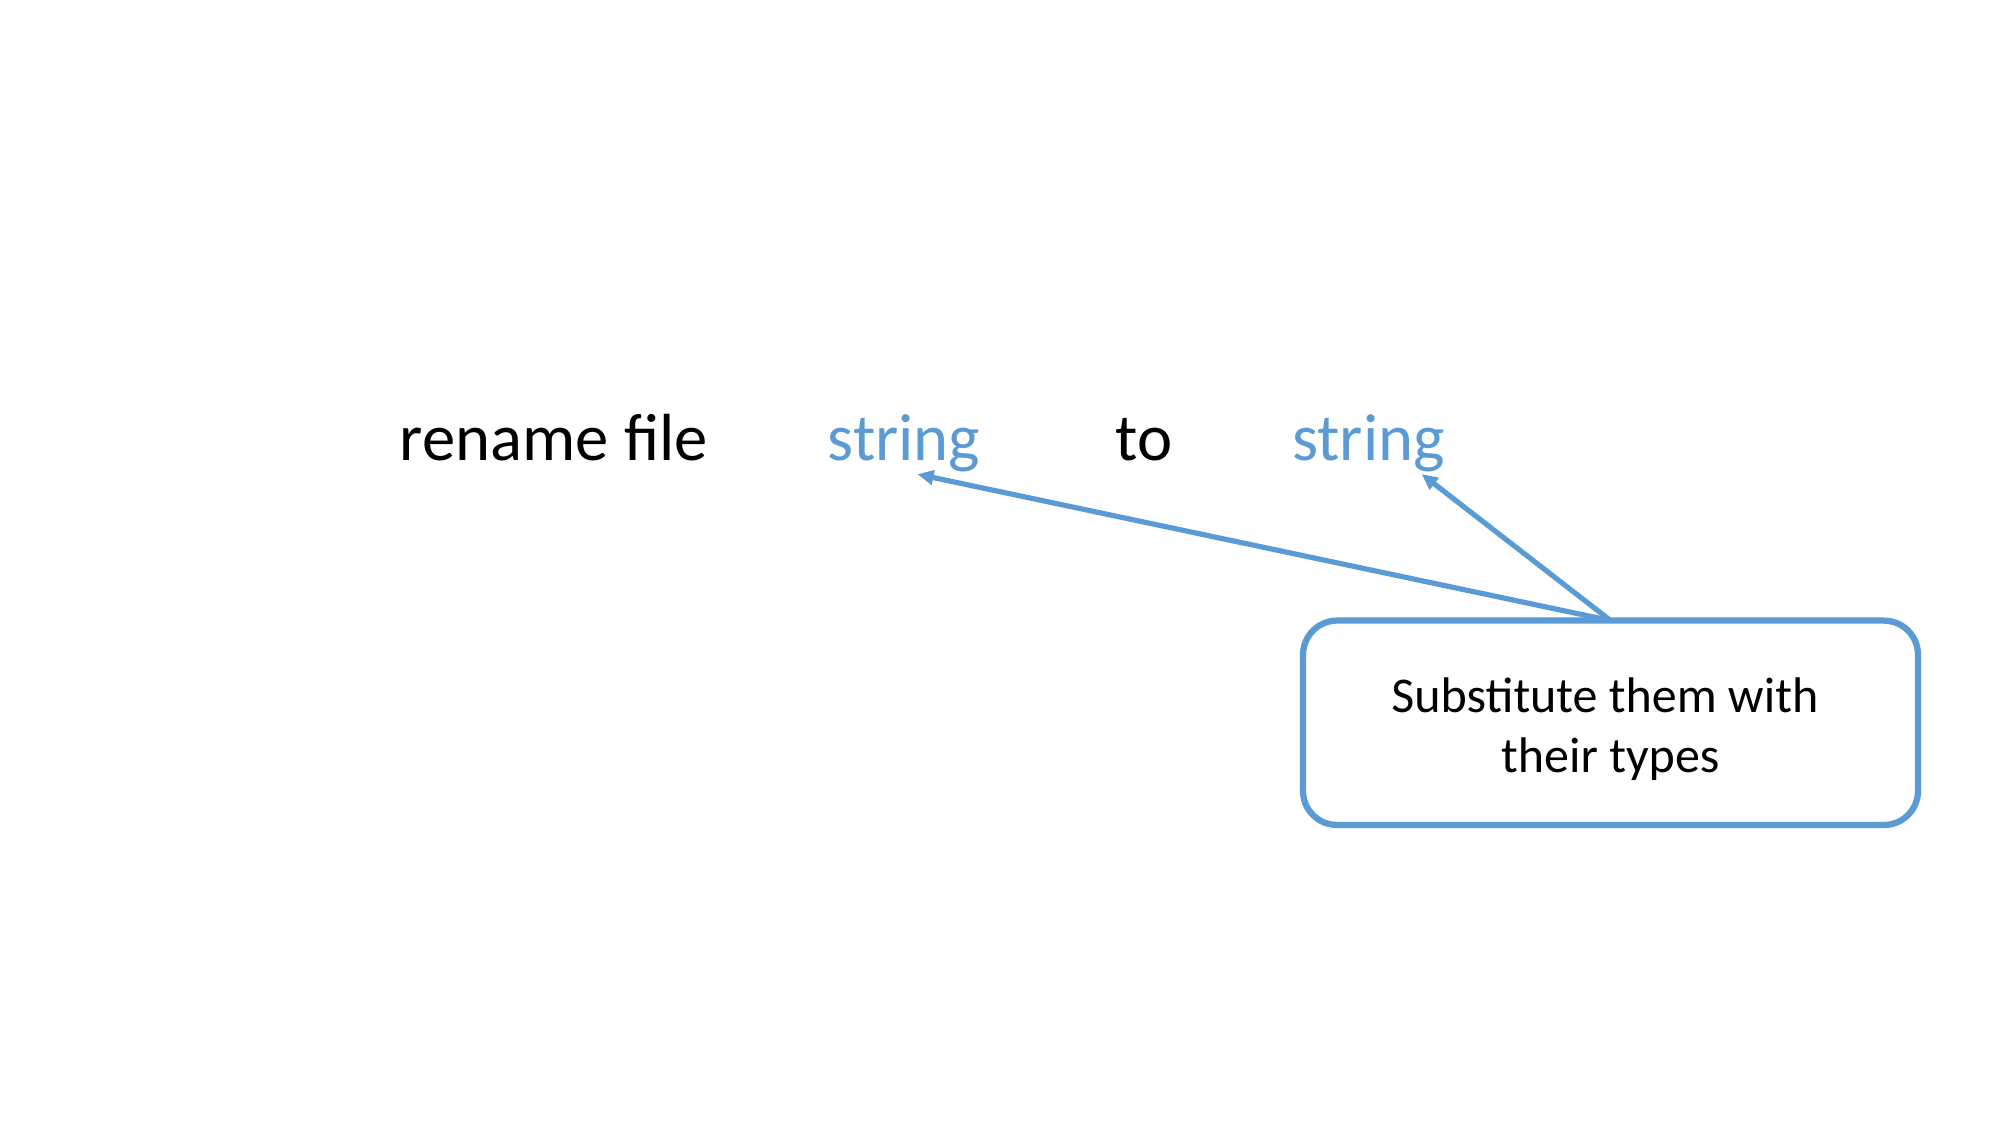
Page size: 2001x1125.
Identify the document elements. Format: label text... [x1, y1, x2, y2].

list rename file string to string [0, 299, 2000, 1014]
text_box Substitute them with their types [1301, 619, 1920, 827]
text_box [917, 474, 1611, 621]
